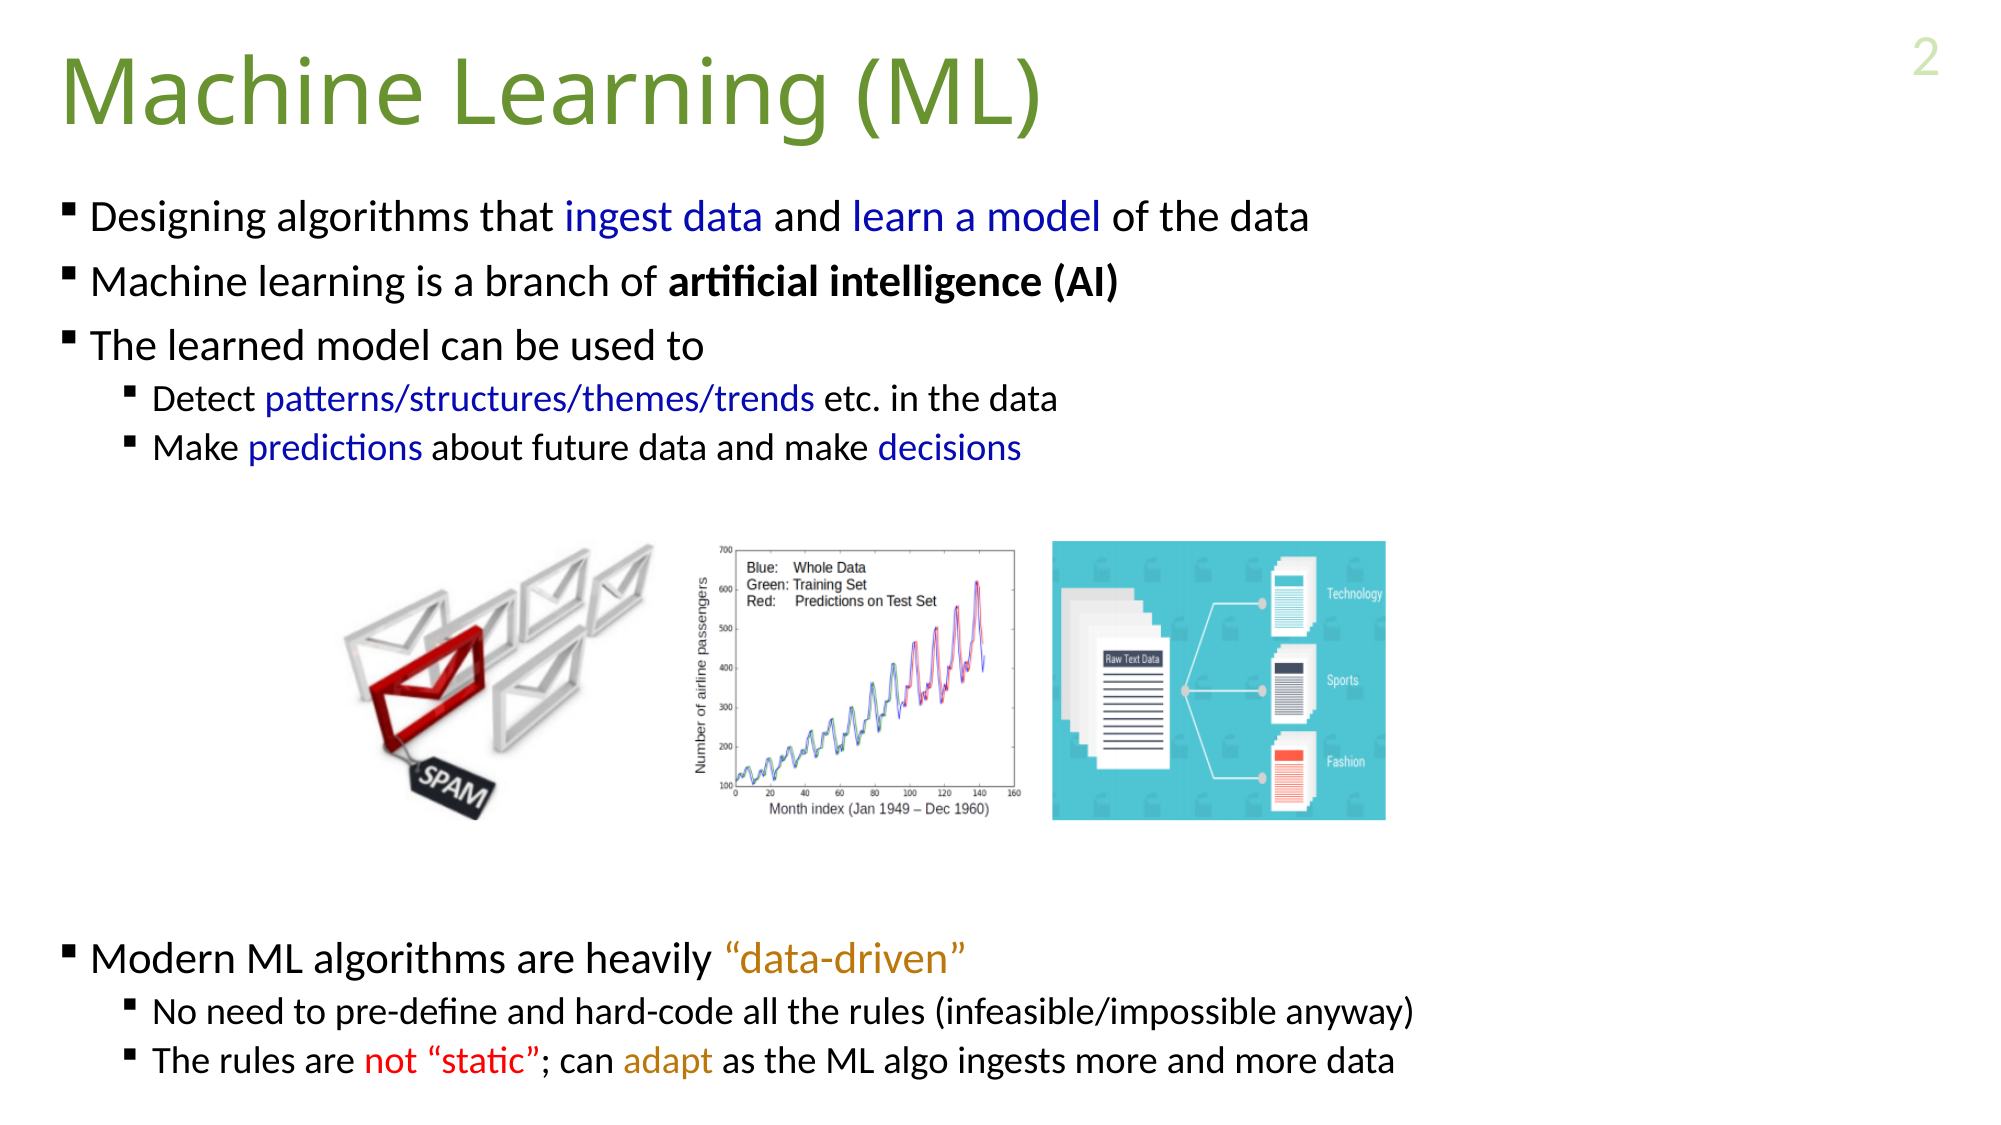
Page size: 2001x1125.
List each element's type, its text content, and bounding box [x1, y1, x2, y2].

slide_number 2 [1843, 22, 1957, 83]
picture [320, 529, 1400, 840]
list Designing algorithms that ingest data and learn a model of the data Machine learning is a branch of artificial intelligence (AI) The learned model can be used to Detect patterns/structures/themes/trends etc. in the data Make predictions about future data and make decisions Modern ML algorithms are heavily “data-driven” No need to pre-define and hard-code all the rules (infeasible/impossible anyway) The rules are not “static”; can adapt as the ML algo ingests more and more data [43, 185, 1970, 1098]
title Machine Learning (ML) [43, 27, 1970, 163]
